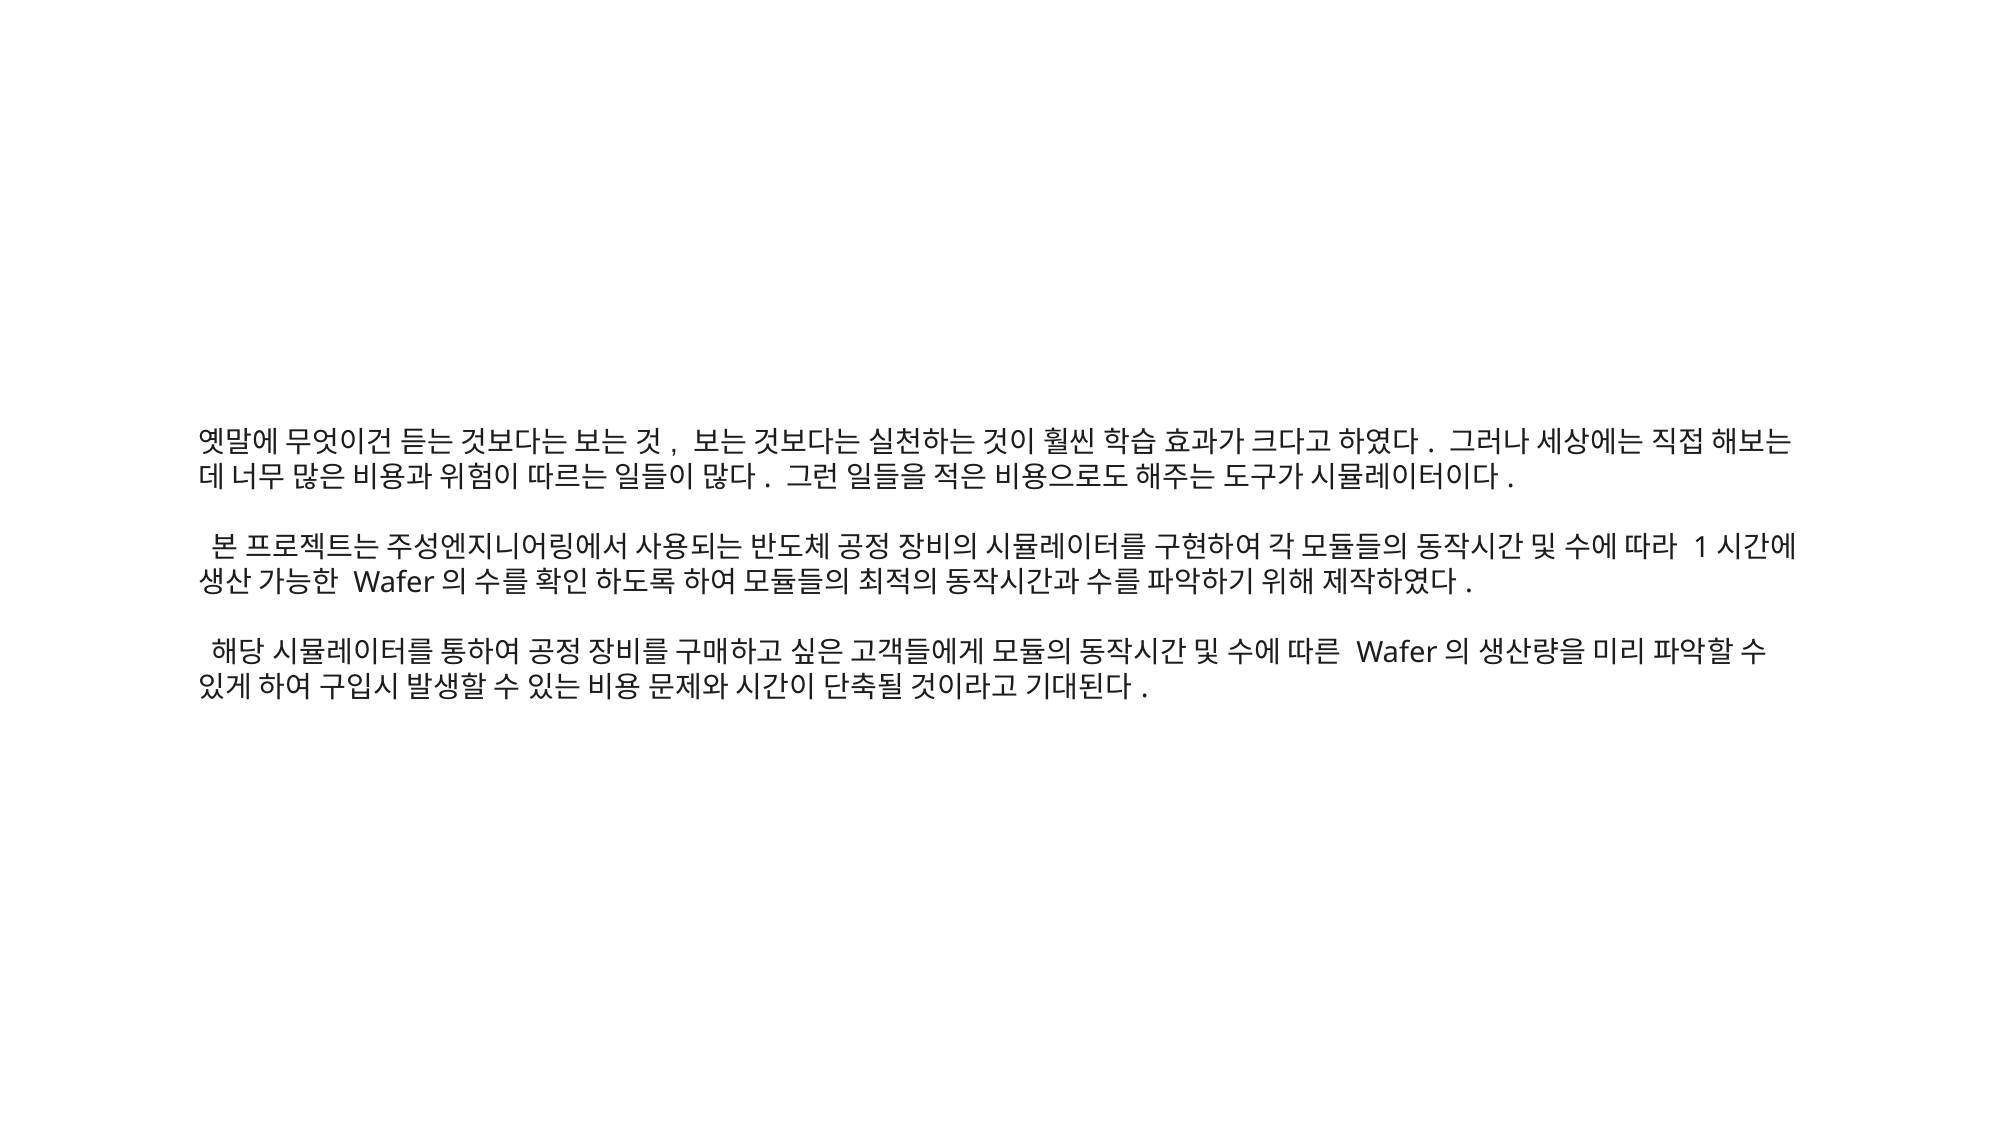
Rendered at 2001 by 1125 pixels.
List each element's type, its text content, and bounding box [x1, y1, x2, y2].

text_box 옛말에 무엇이건 듣는 것보다는 보는 것, 보는 것보다는 실천하는 것이 훨씬 학습 효과가 크다고 하였다. 그러나 세상에는 직접 해보는 데 너무 많은 비용과 위험이 따르는 일들이 많다. 그런 일들을 적은 비용으로도 해주는 도구가 시뮬레이터이다. 본 프로젝트는 주성엔지니어링에서 사용되는 반도체 공정 장비의 시뮬레이터를 구현하여 각 모듈들의 동작시간 및 수에 따라 1시간에 생산 가능한 Wafer의 수를 확인 하도록 하여 모듈들의 최적의 동작시간과 수를 파악하기 위해 제작하였다. 해당 시뮬레이터를 통하여 공정 장비를 구매하고 싶은 고객들에게 모듈의 동작시간 및 수에 따른 Wafer의 생산량을 미리 파악할 수 있게 하여 구입시 발생할 수 있는 비용 문제와 시간이 단축될 것이라고 기대된다. [183, 415, 1817, 711]
